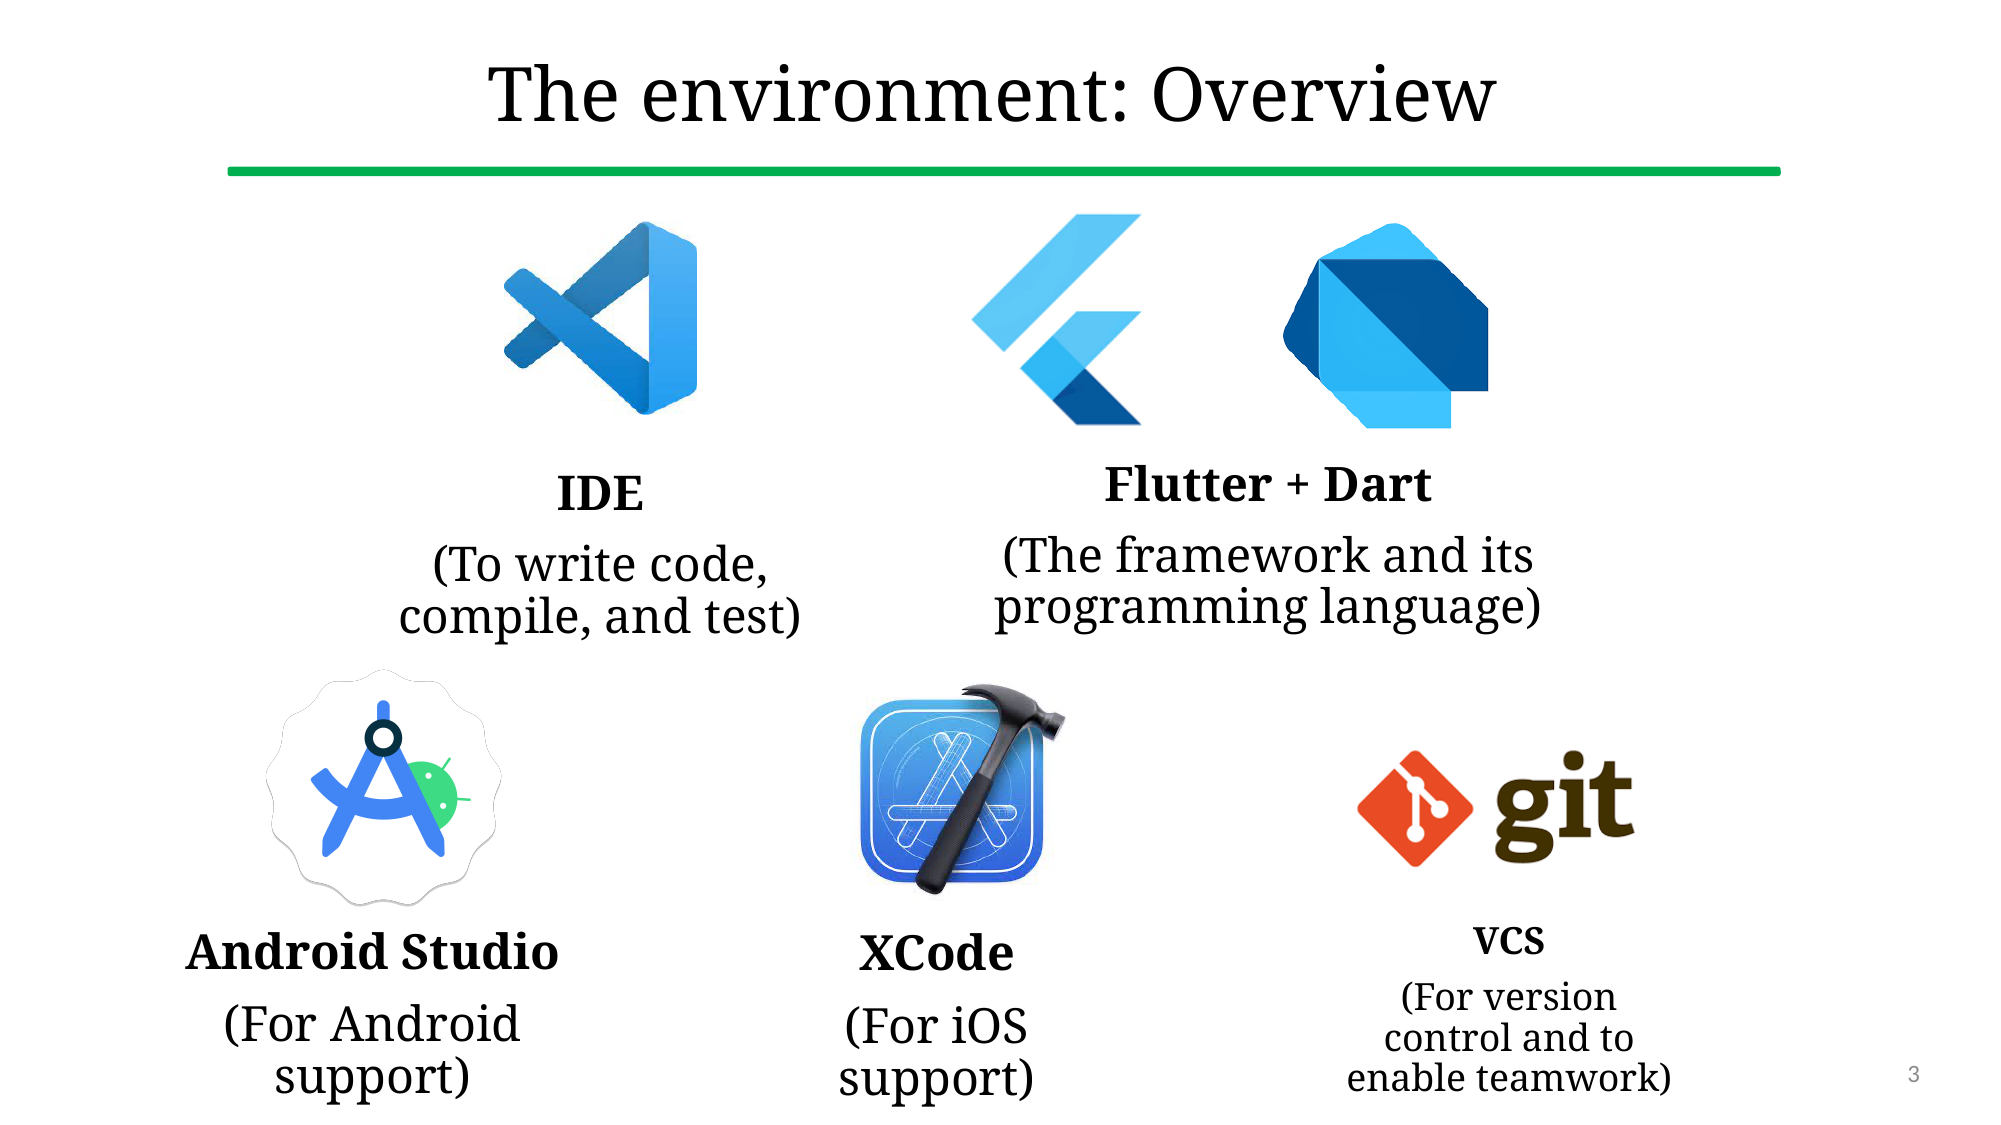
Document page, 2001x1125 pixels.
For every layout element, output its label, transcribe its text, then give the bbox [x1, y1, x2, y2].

picture [504, 221, 697, 415]
picture [913, 190, 1238, 482]
text_box XCode (For iOS support) [751, 921, 1123, 1115]
text_box Flutter + Dart (The framework and its programming language) [967, 453, 1570, 686]
list IDE (To write code, compile, and test) [382, 461, 819, 654]
picture [1347, 716, 1645, 901]
text_box Android Studio (For Android support) [154, 919, 591, 1113]
title The environment: Overview [70, 26, 1936, 168]
picture [850, 681, 1070, 901]
picture [1281, 221, 1490, 430]
picture [255, 659, 512, 915]
slide_number 3 [1412, 1042, 1936, 1103]
text_box VCS (For version control and to enable teamwork) [1323, 914, 1696, 1108]
